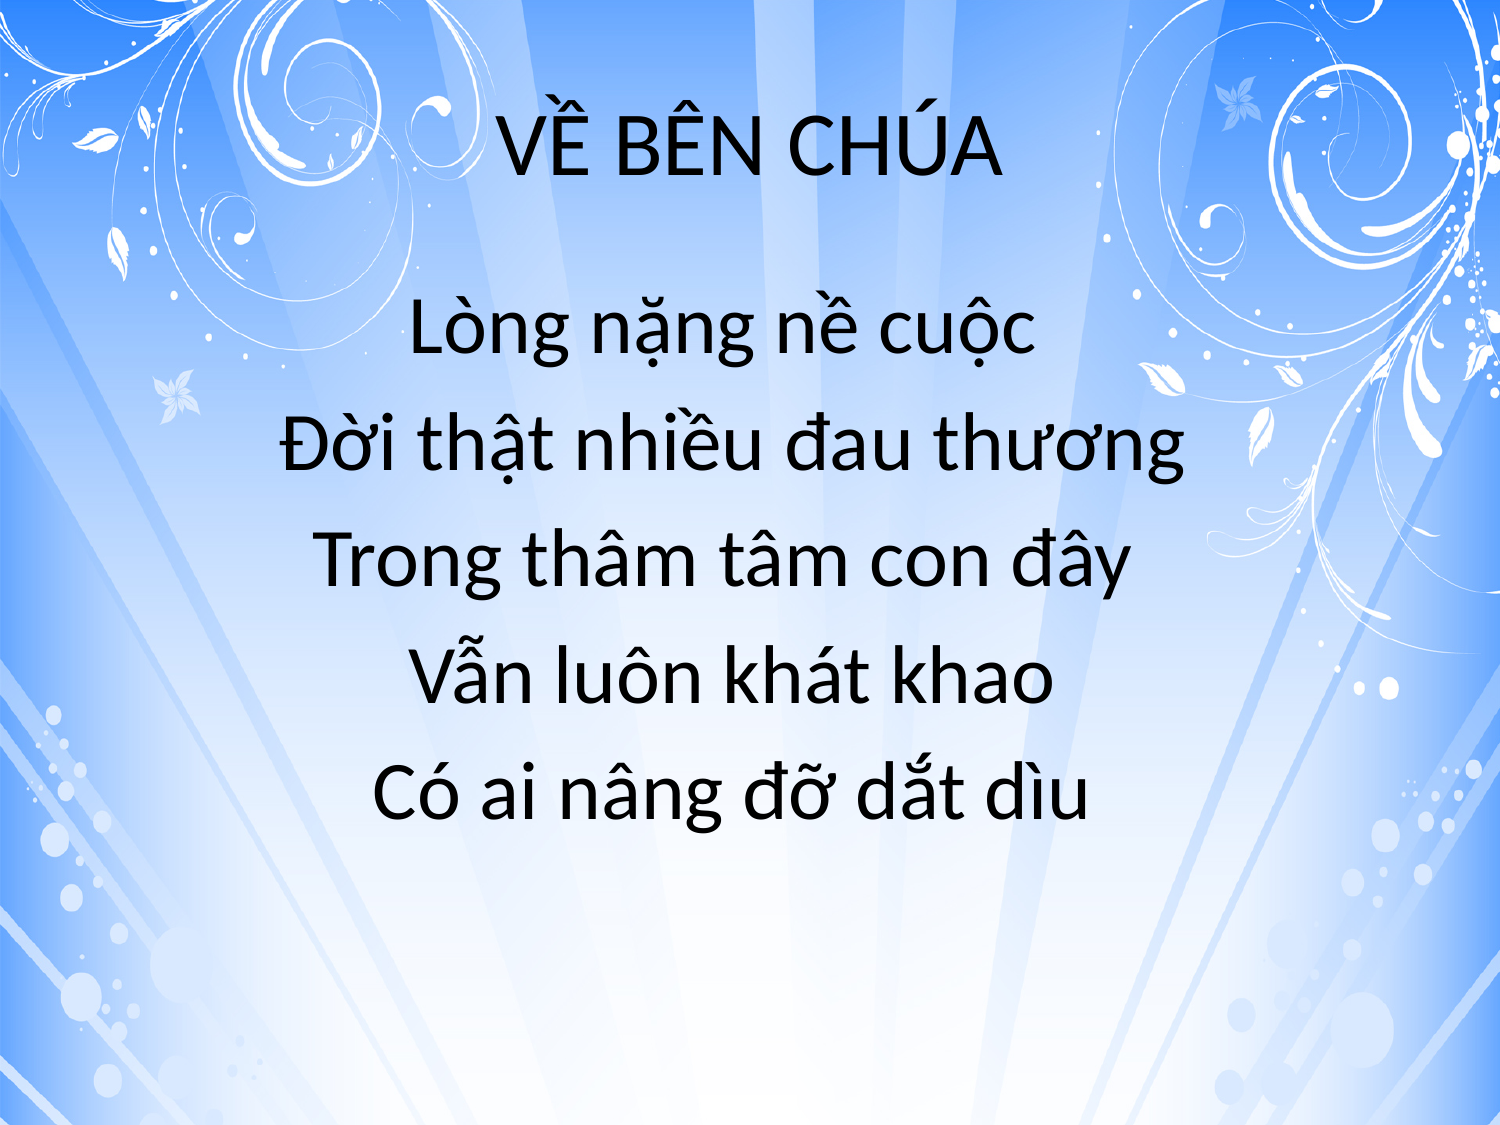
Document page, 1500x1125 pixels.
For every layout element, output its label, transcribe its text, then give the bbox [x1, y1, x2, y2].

title VỀ BÊN CHÚA [74, 44, 1426, 233]
list Lòng nặng nề cuộc Đời thật nhiều đau thương Trong thâm tâm con đây Vẫn luôn khát khao Có ai nâng đỡ dắt dìu [0, 262, 1466, 1125]
picture [0, 0, 1500, 1125]
